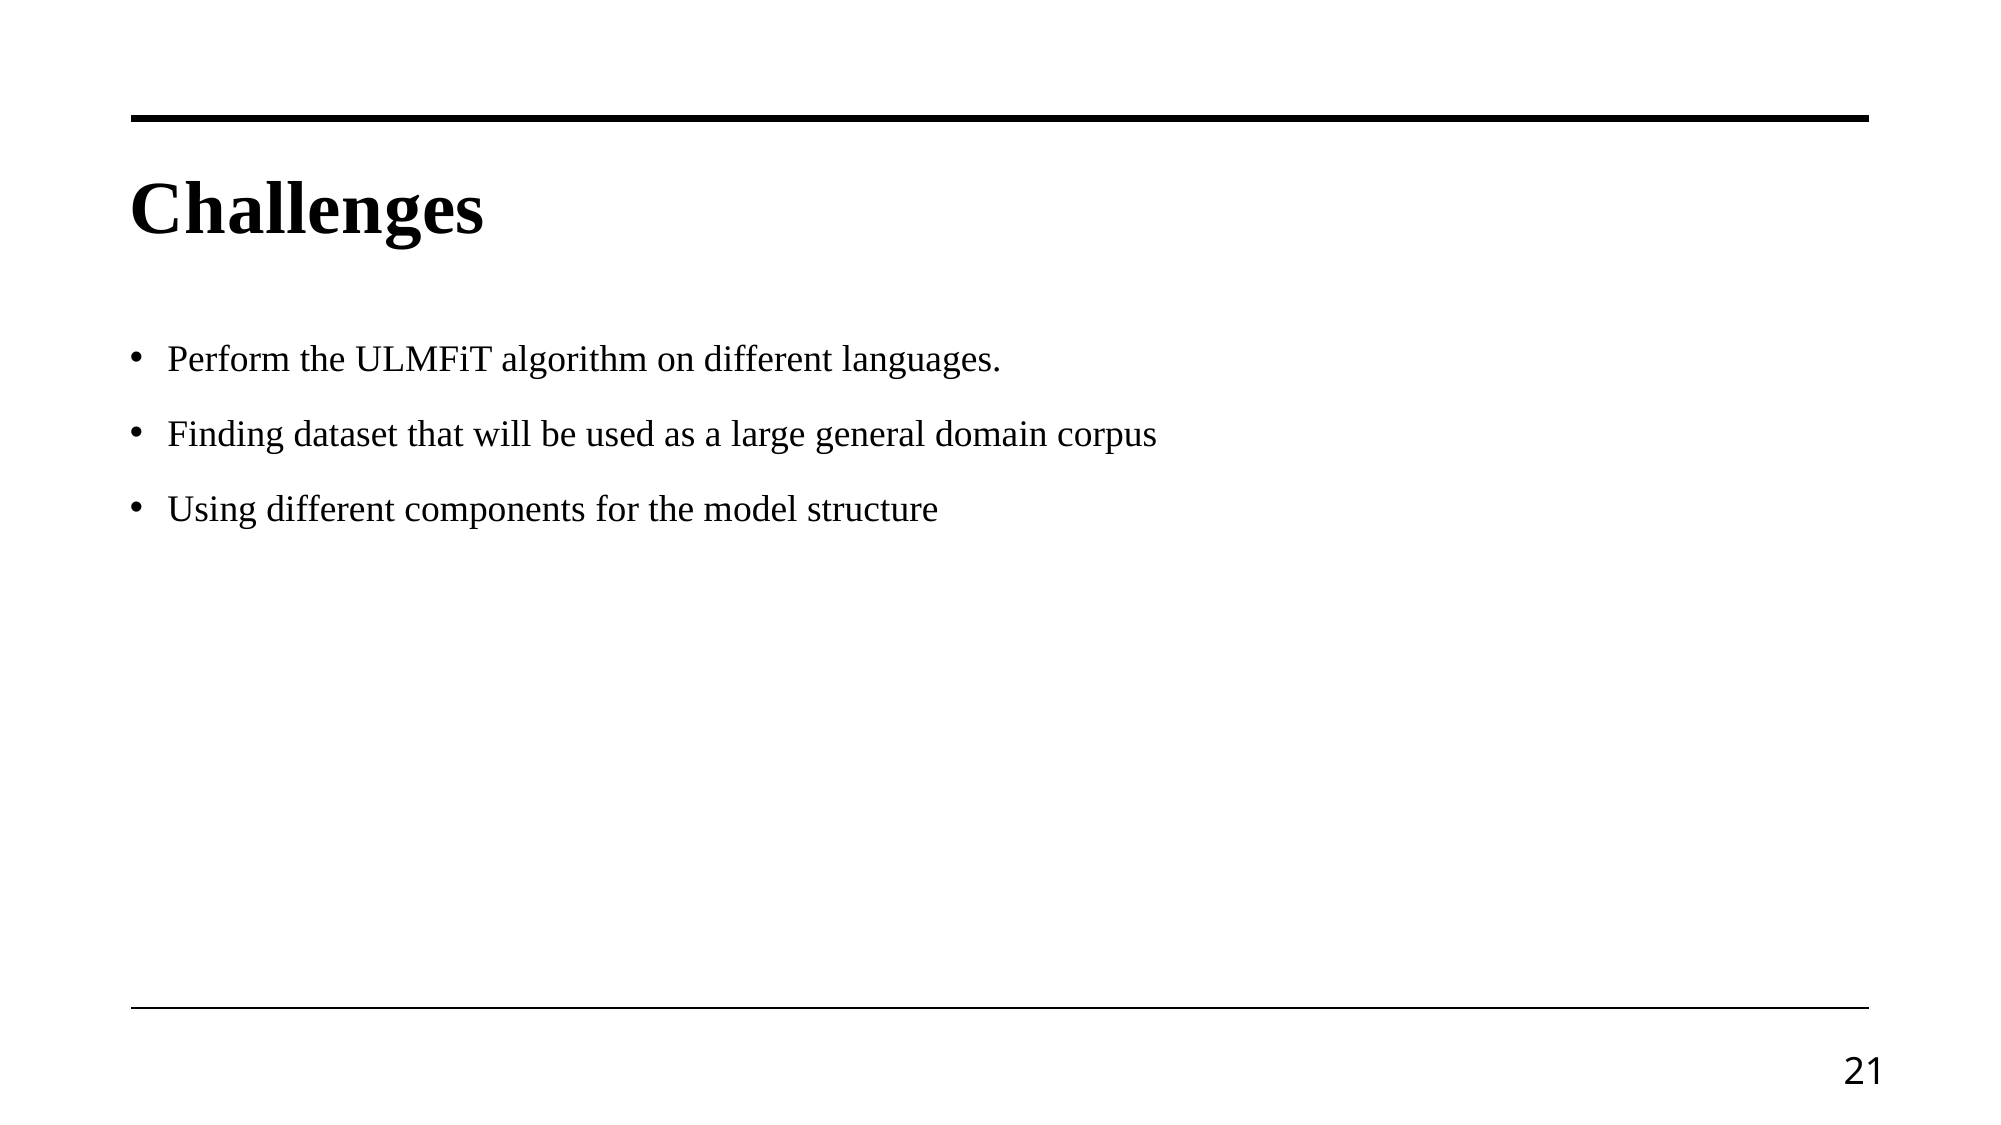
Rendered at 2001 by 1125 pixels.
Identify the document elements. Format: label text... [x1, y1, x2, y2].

title Challenges [114, 151, 1869, 317]
list Perform the ULMFiT algorithm on different languages. Finding dataset that will be used as a large general domain corpus Using different components for the model structure [114, 317, 1869, 1008]
slide_number 21 [1791, 1042, 1902, 1103]
